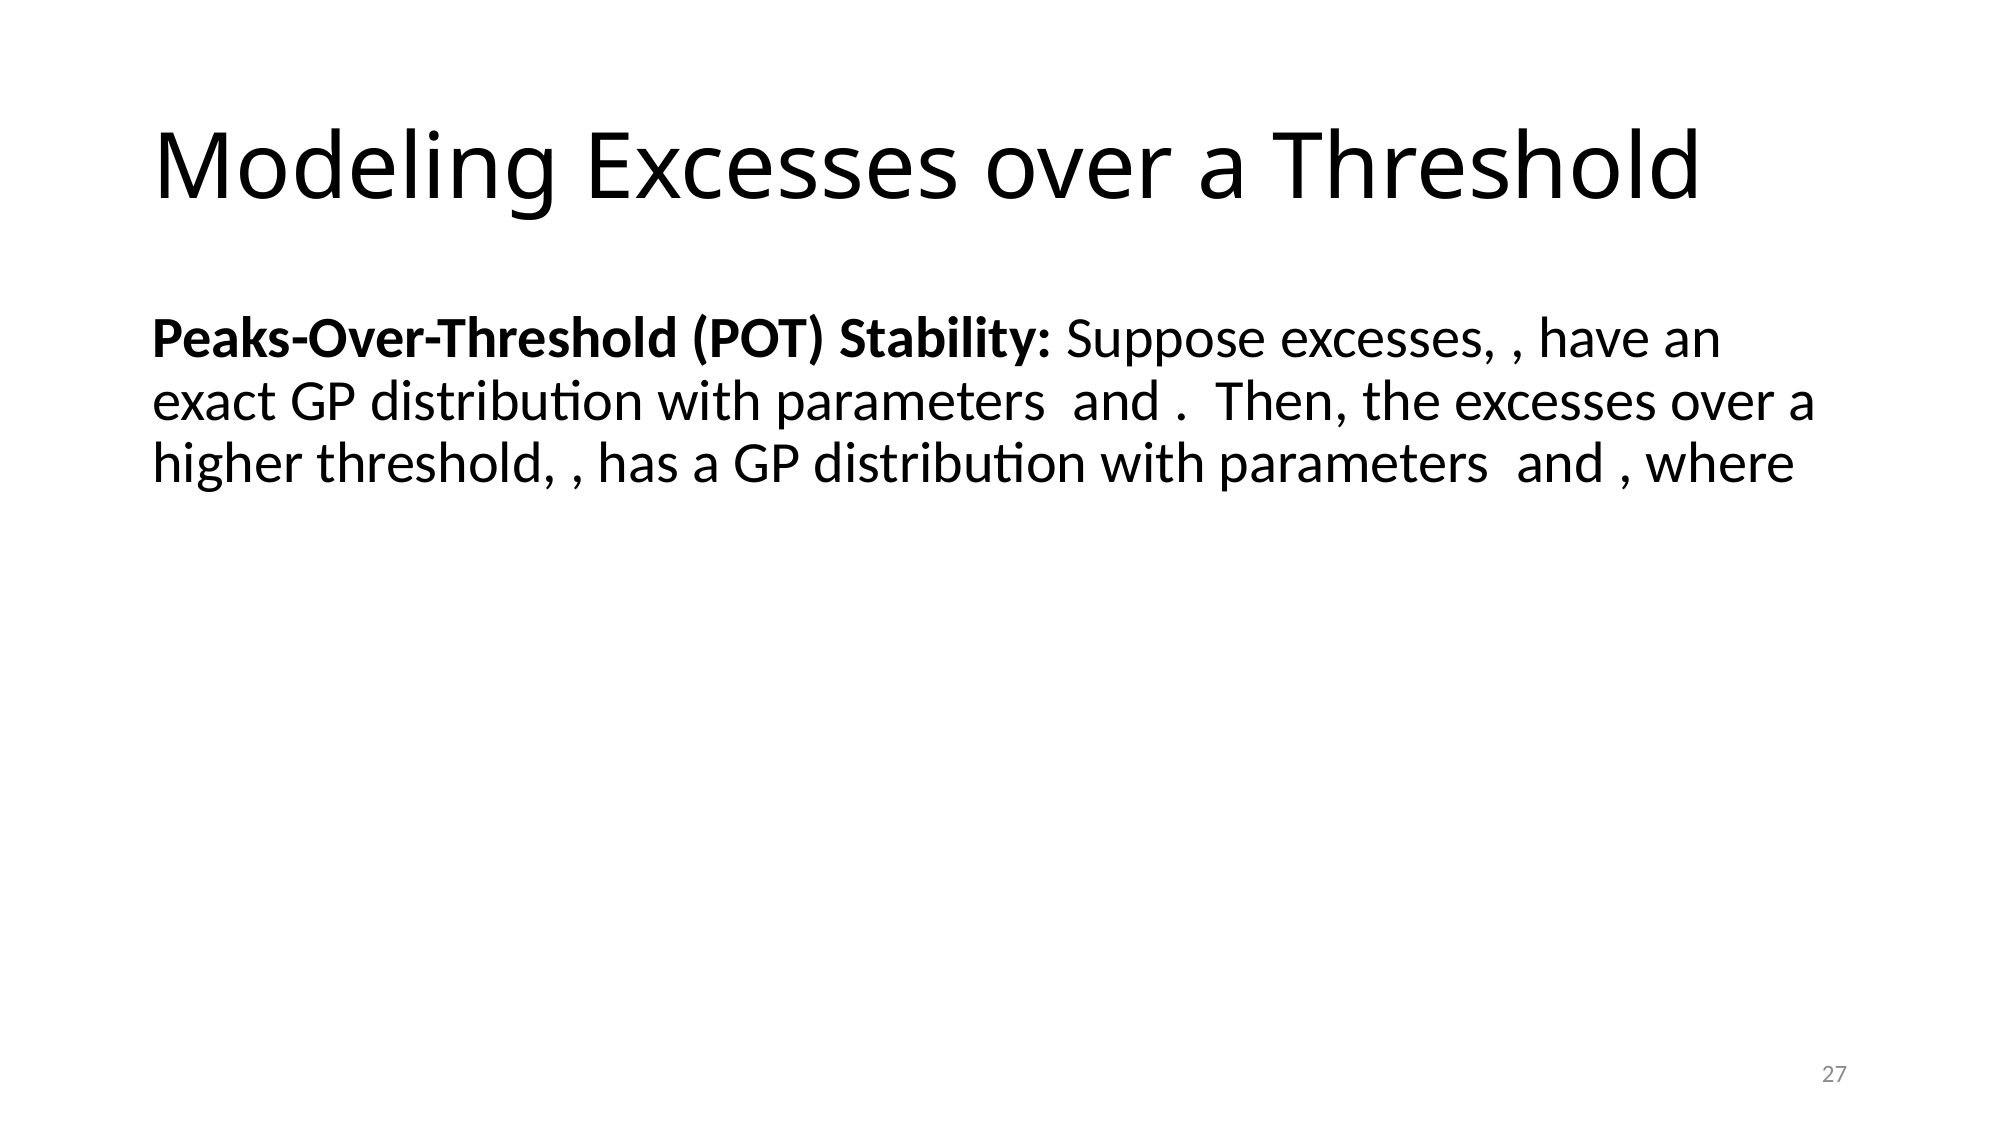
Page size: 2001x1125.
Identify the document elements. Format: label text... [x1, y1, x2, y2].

slide_number 27 [1412, 1042, 1863, 1103]
title Modeling Excesses over a Threshold [137, 59, 1863, 278]
